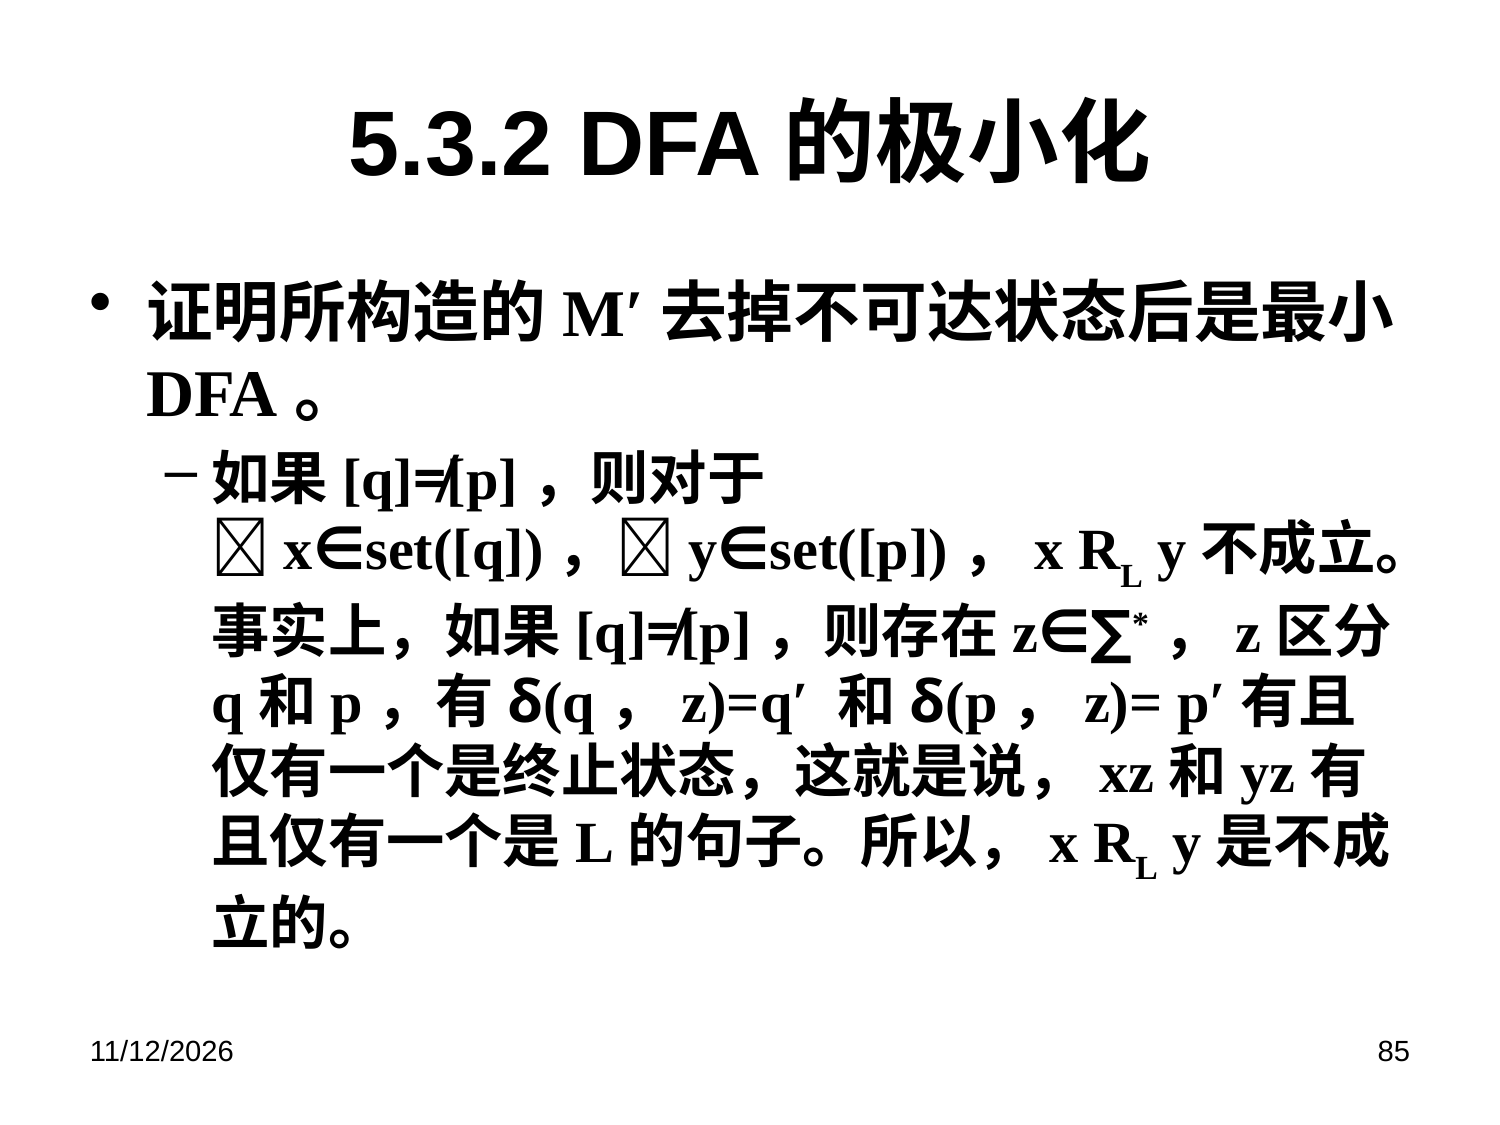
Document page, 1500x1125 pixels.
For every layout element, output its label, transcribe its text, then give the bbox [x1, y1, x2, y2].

list 证明所构造的M′去掉不可达状态后是最小DFA。 如果[q]≠[p]，则对于x∈set([q])，y∈set([p])，x RL y不成立。事实上，如果[q]≠[p]，则存在z∈∑*，z区分q和p，有δ(q，z)=q′ 和δ(p，z)= p′有且仅有一个是终止状态，这就是说，xz和yz有且仅有一个是L的句子。所以，x RL y是不成立的。 [74, 262, 1426, 1006]
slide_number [74, 1024, 426, 1103]
title 5.3.2 DFA的极小化 [74, 44, 1426, 233]
slide_number 85 [1074, 1024, 1426, 1103]
